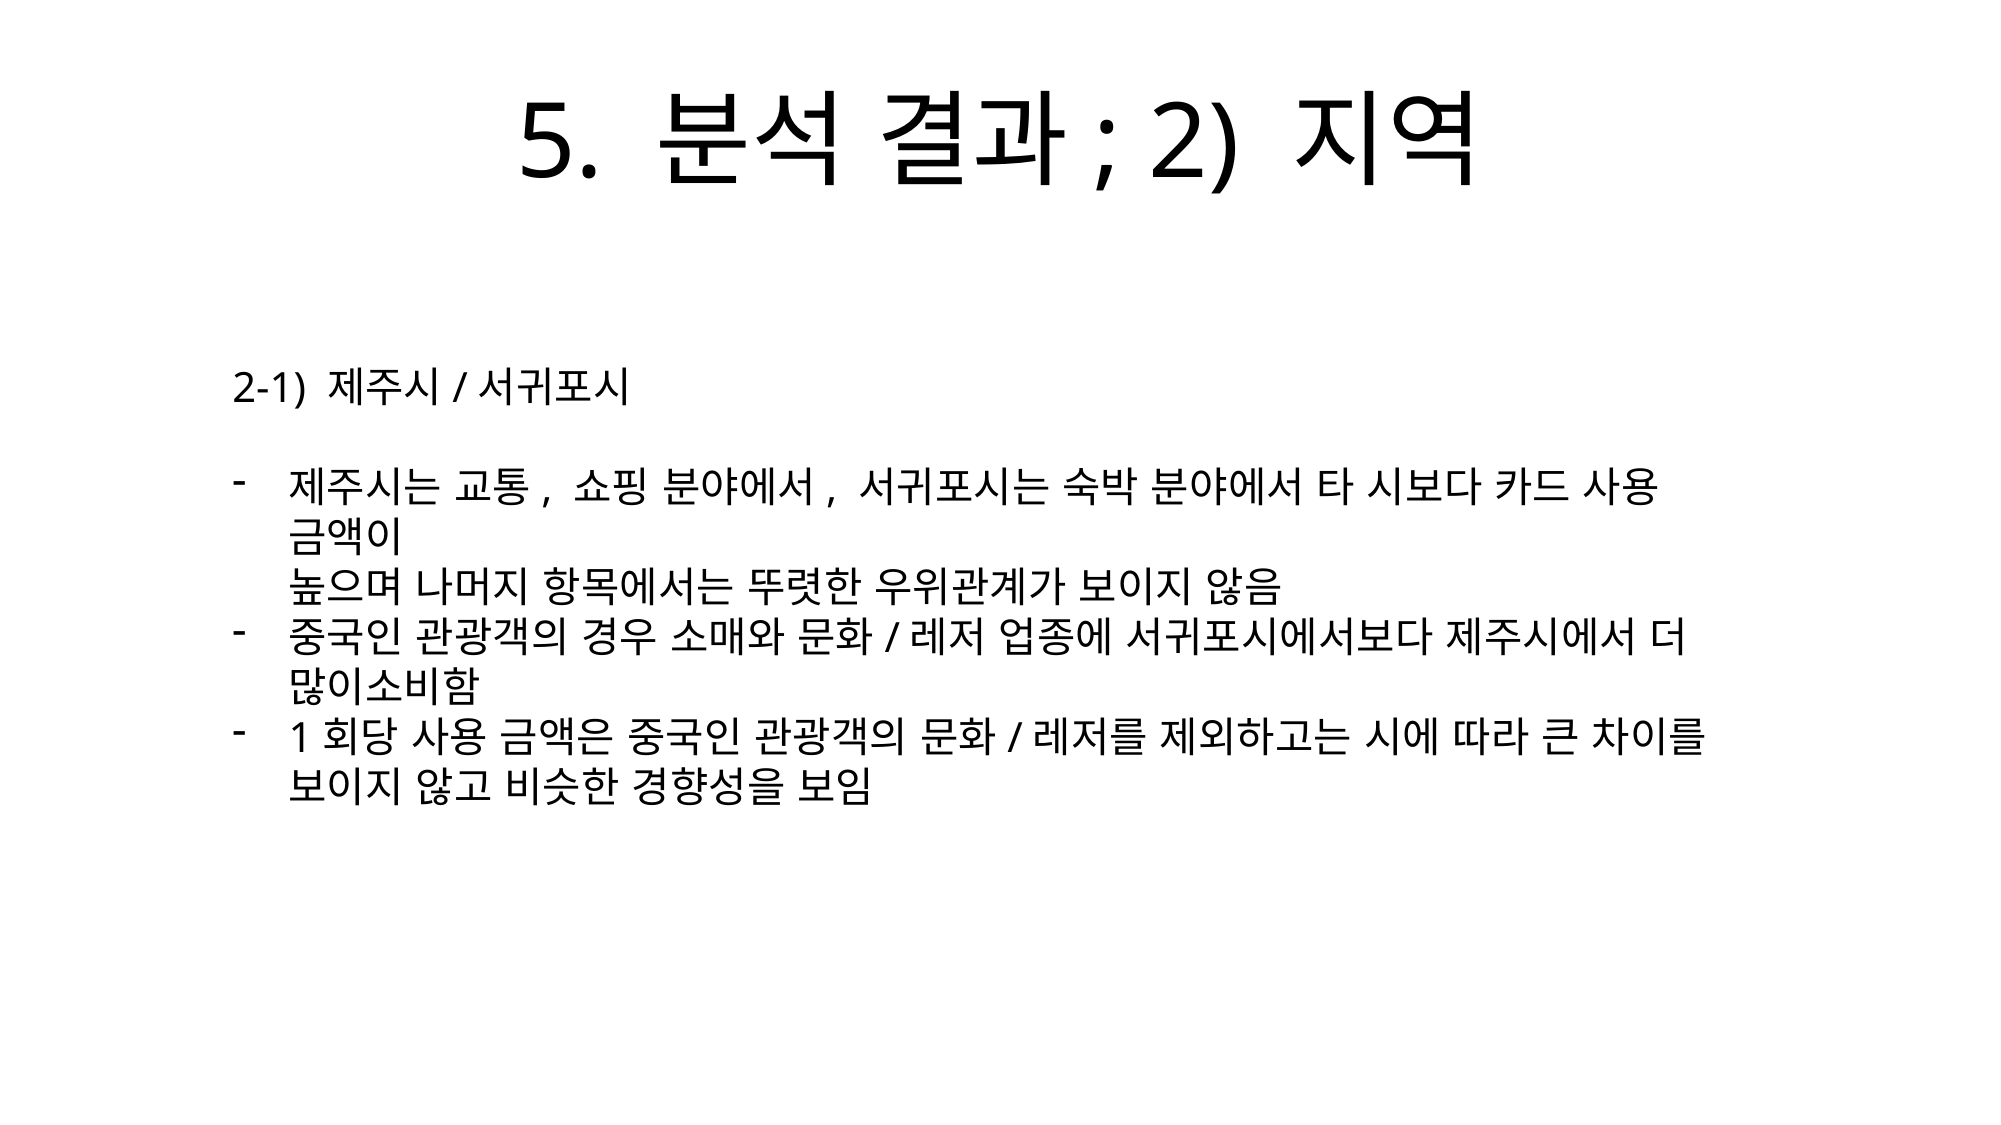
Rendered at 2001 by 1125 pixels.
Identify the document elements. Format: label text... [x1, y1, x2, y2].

text_box 5. 분석 결과; 2) 지역 [486, 66, 1513, 206]
text_box 2-1) 제주시/서귀포시 제주시는 교통, 쇼핑 분야에서, 서귀포시는 숙박 분야에서 타 시보다 카드 사용 금액이 높으며 나머지 항목에서는 뚜렷한 우위관계가 보이지 않음 중국인 관광객의 경우 소매와 문화/레저 업종에 서귀포시에서보다 제주시에서 더 많이소비함 1회당 사용 금액은 중국인 관광객의 문화/레저를 제외하고는 시에 따라 큰 차이를 보이지 않고 비슷한 경향성을 보임 [217, 352, 1783, 818]
